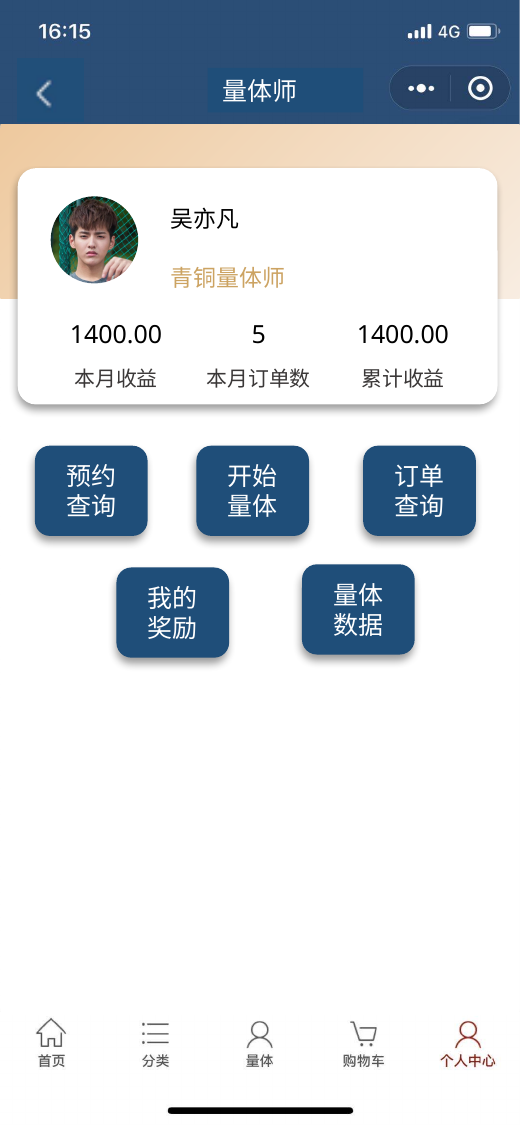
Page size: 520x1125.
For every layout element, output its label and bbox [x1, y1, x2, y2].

text_box [0, 0, 520, 1125]
text_box [20, 311, 499, 399]
picture [50, 196, 139, 284]
